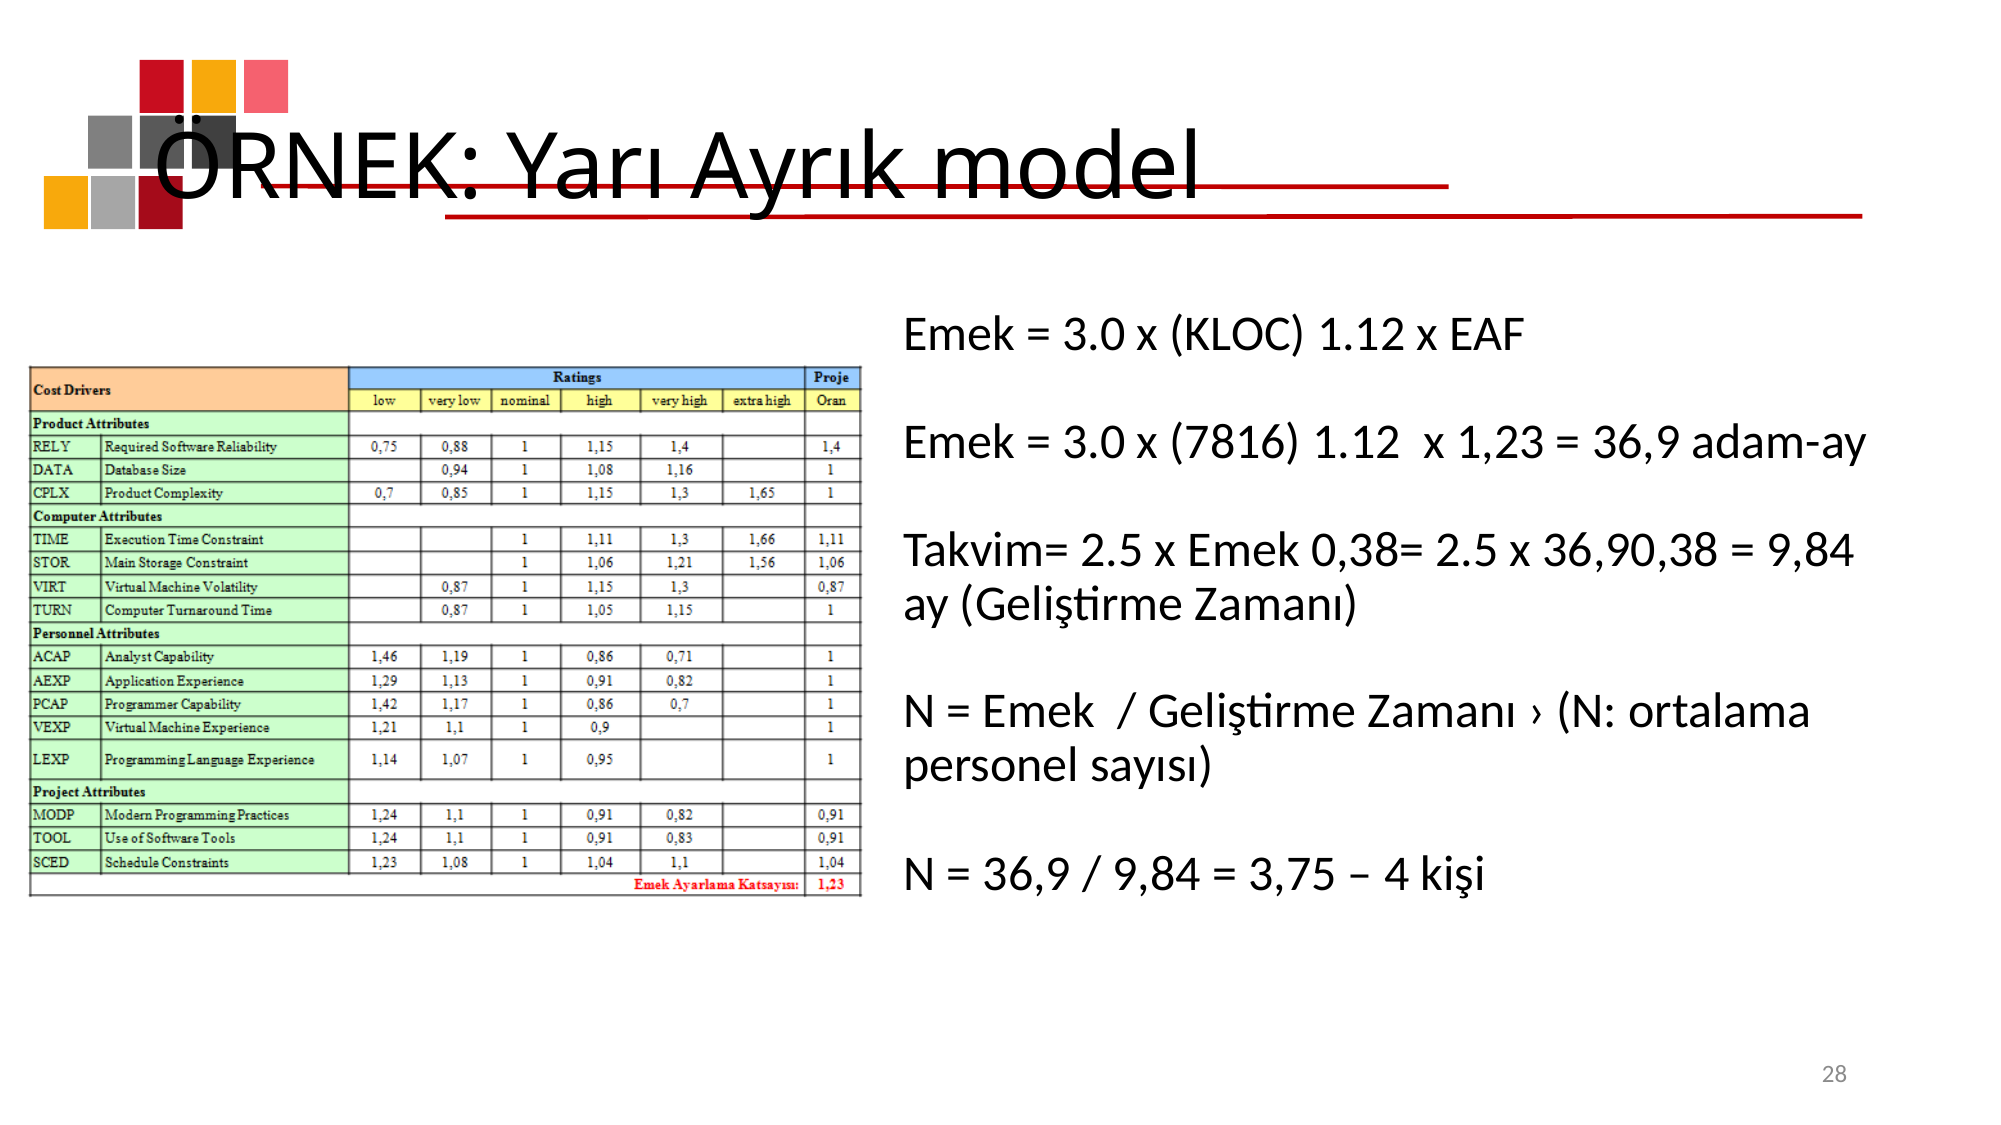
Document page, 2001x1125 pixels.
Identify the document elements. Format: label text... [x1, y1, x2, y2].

title ÖRNEK: Yarı Ayrık model [137, 59, 1863, 278]
picture [23, 364, 867, 906]
slide_number 28 [1412, 1042, 1863, 1103]
list Emek = 3.0 x (KLOC) 1.12 x EAF Emek = 3.0 x (7816) 1.12 x 1,23 = 36,9 adam-ay Takvim= 2.5 x Emek 0,38= 2.5 x 36,90,38 = 9,84 ay (Geliştirme Zamanı) N = Emek / Geliştirme Zamanı › (N: ortalama personel sayısı) N = 36,9 / 9,84 = 3,75 – 4 kişi [888, 299, 1913, 1014]
